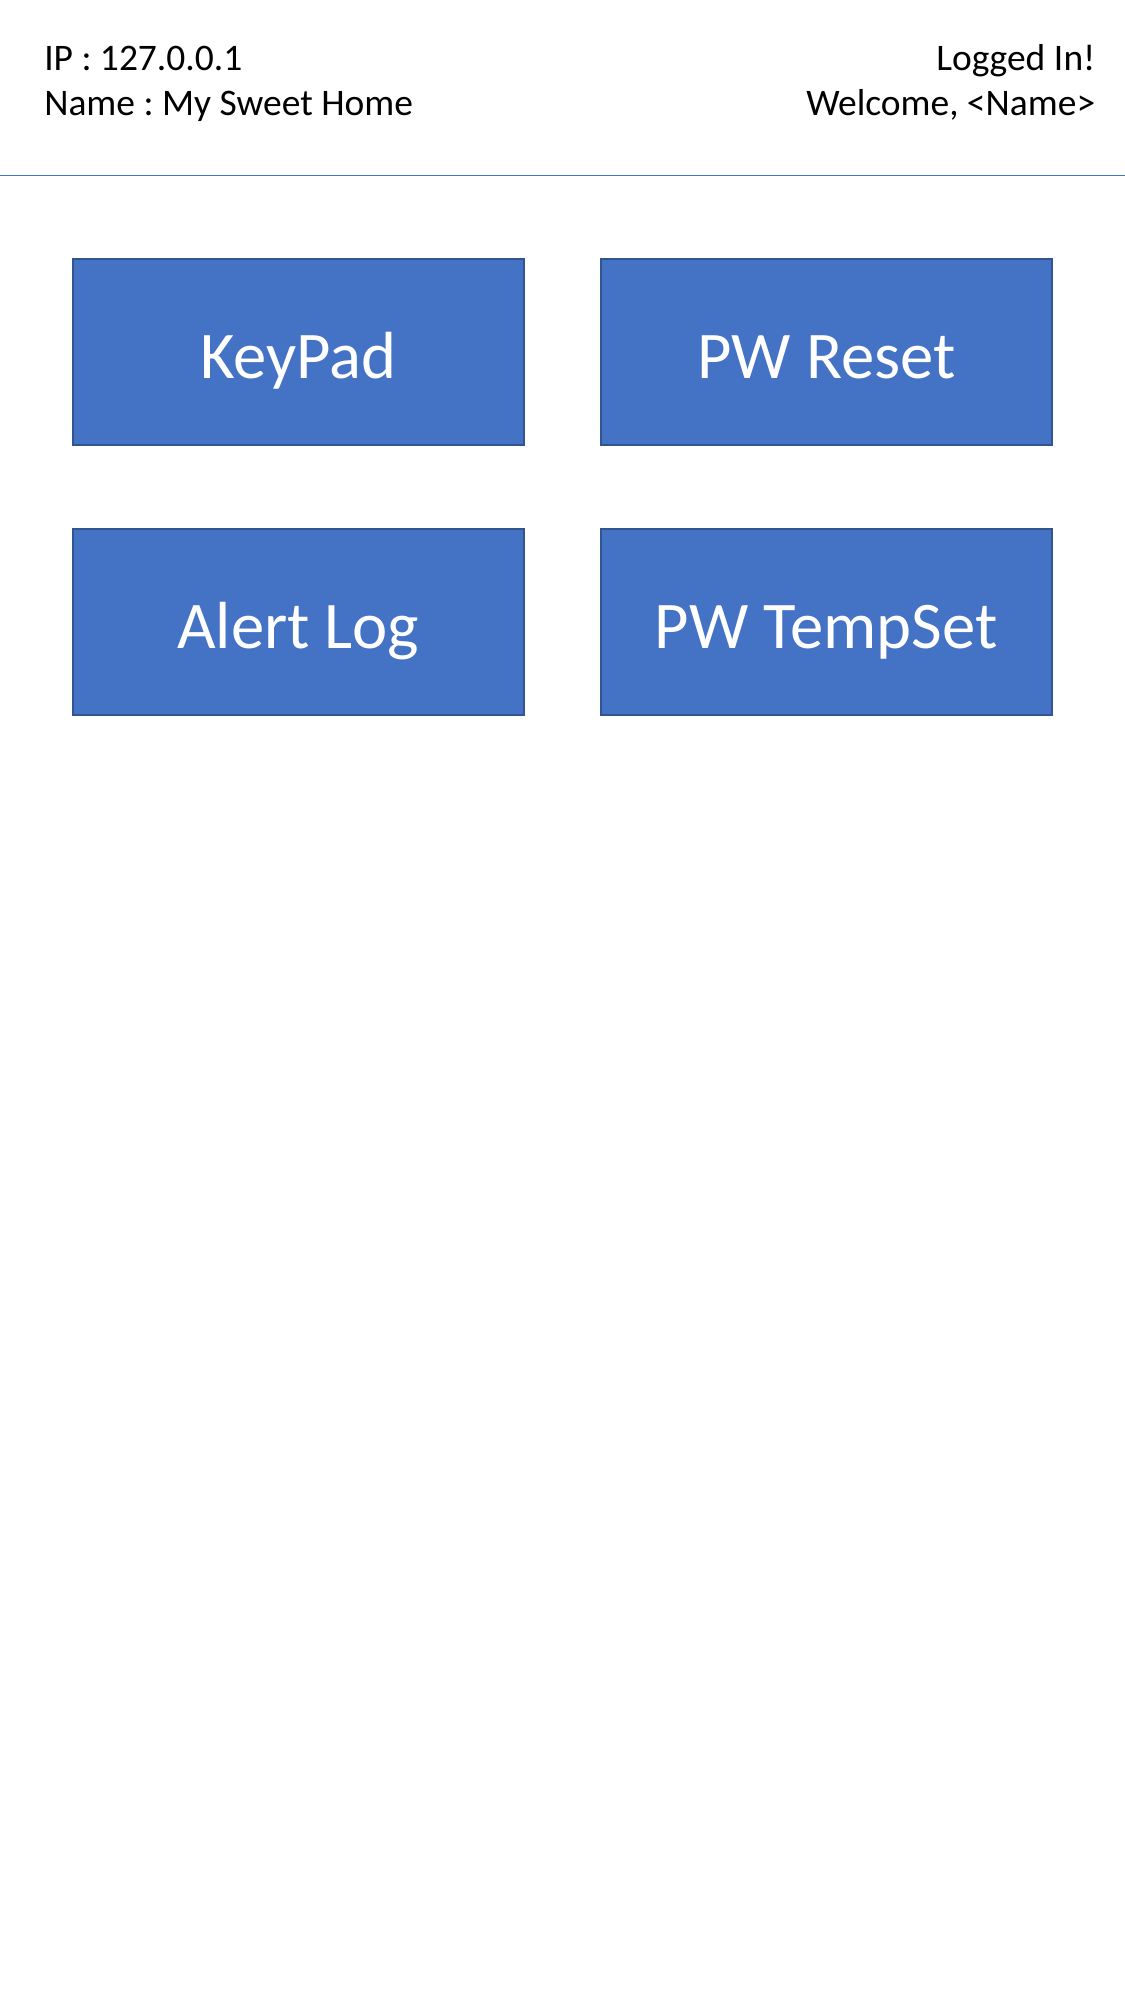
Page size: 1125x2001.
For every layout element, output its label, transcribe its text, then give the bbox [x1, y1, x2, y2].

text_box Alert Log [72, 528, 525, 716]
text_box PW Reset [600, 258, 1053, 446]
text_box IP : 127.0.0.1 Name : My Sweet Home [29, 25, 429, 131]
text_box Logged In! Welcome, <Name> [791, 25, 1111, 131]
text_box KeyPad [72, 258, 525, 446]
text_box PW TempSet [600, 528, 1053, 716]
